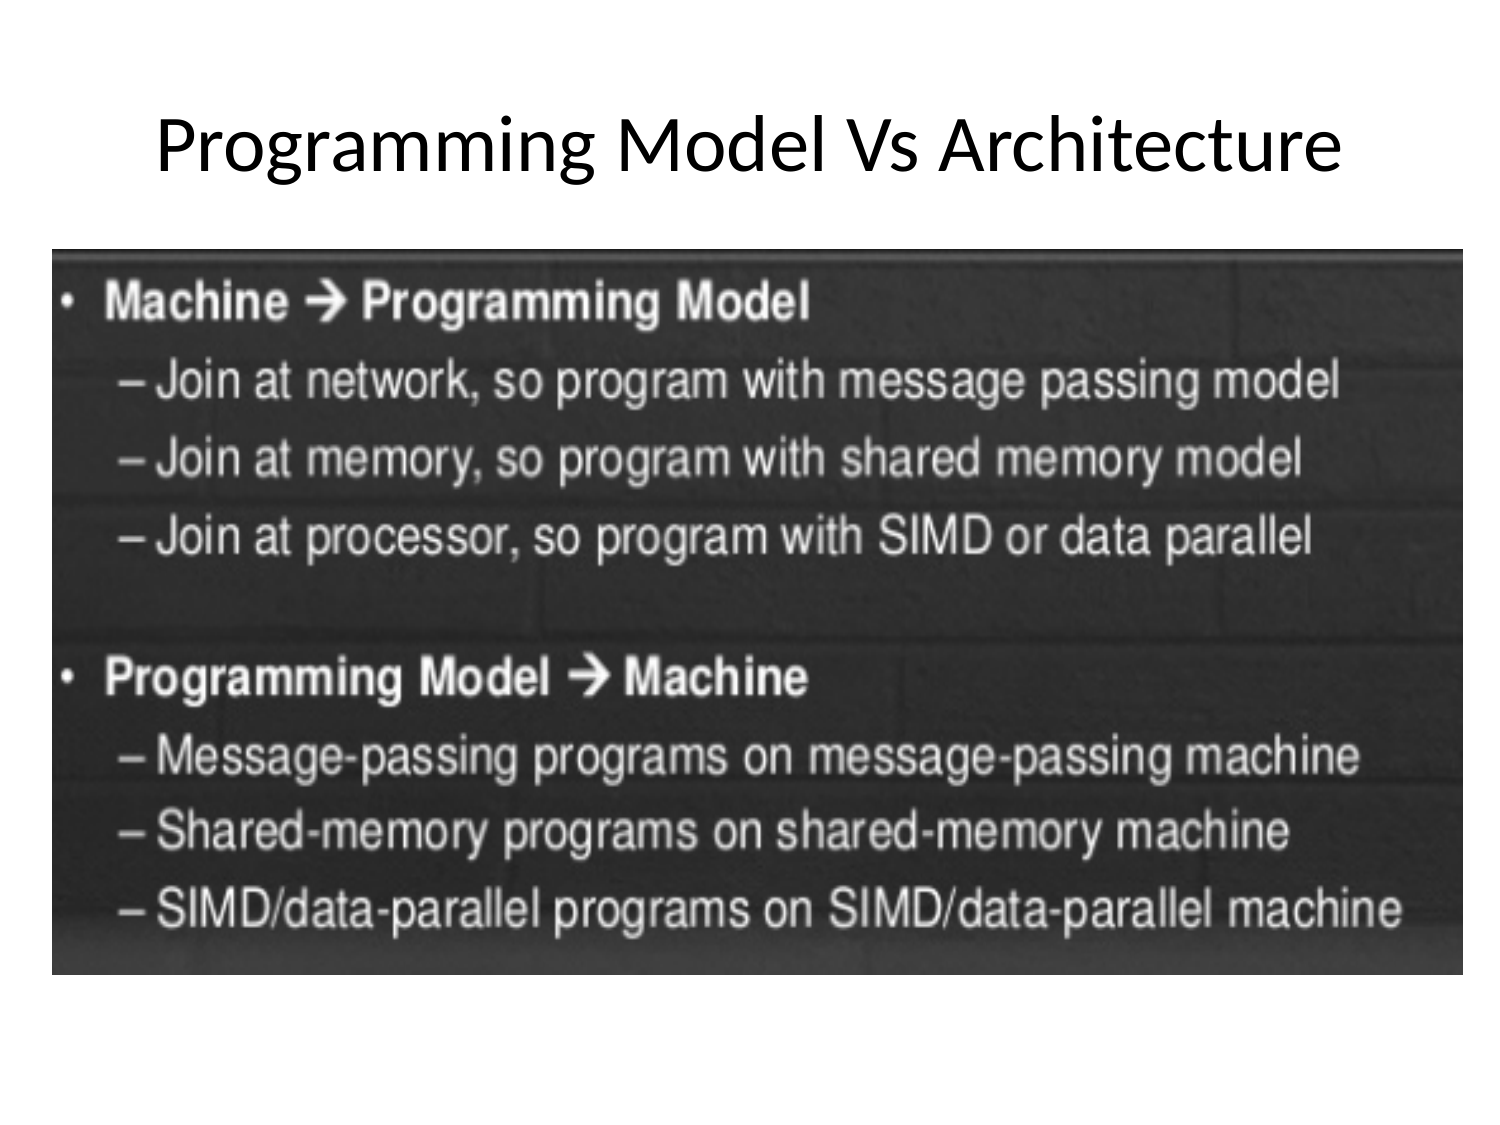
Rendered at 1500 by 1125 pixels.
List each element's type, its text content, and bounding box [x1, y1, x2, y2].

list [52, 249, 1463, 976]
title Programming Model Vs Architecture [75, 45, 1425, 233]
